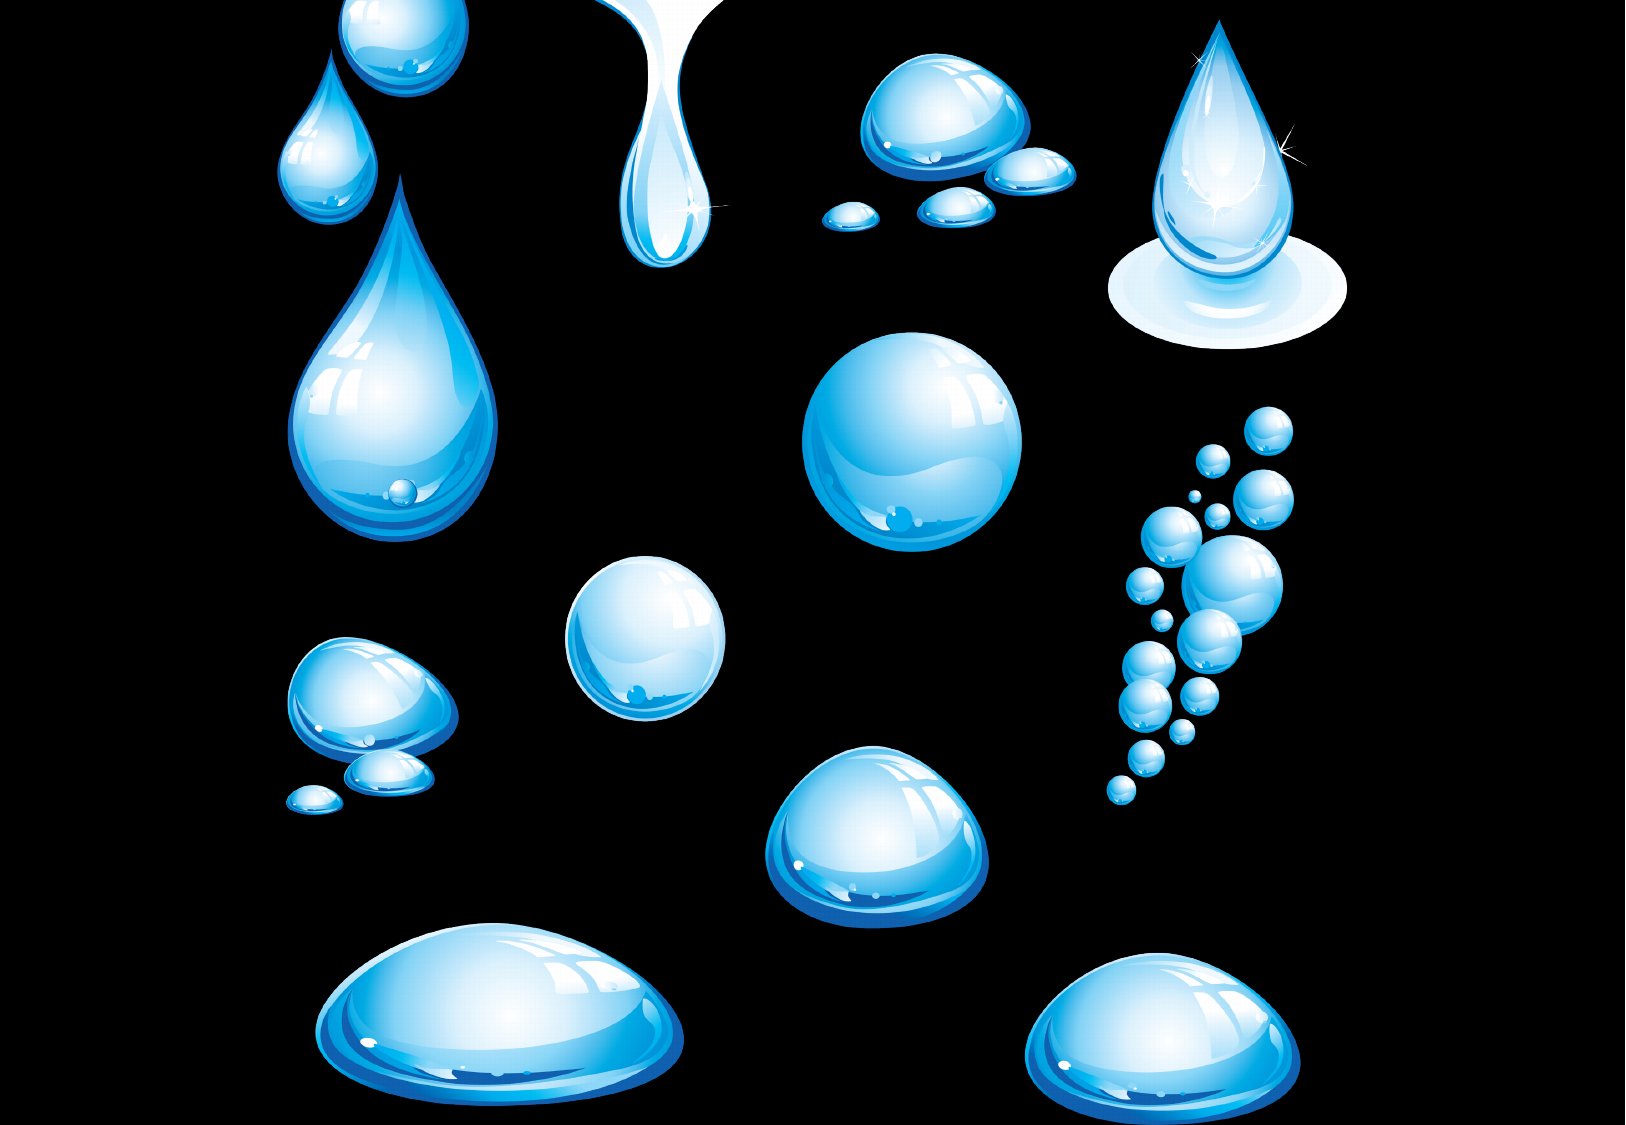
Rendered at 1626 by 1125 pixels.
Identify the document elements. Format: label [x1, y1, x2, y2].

picture [277, 0, 1347, 1125]
